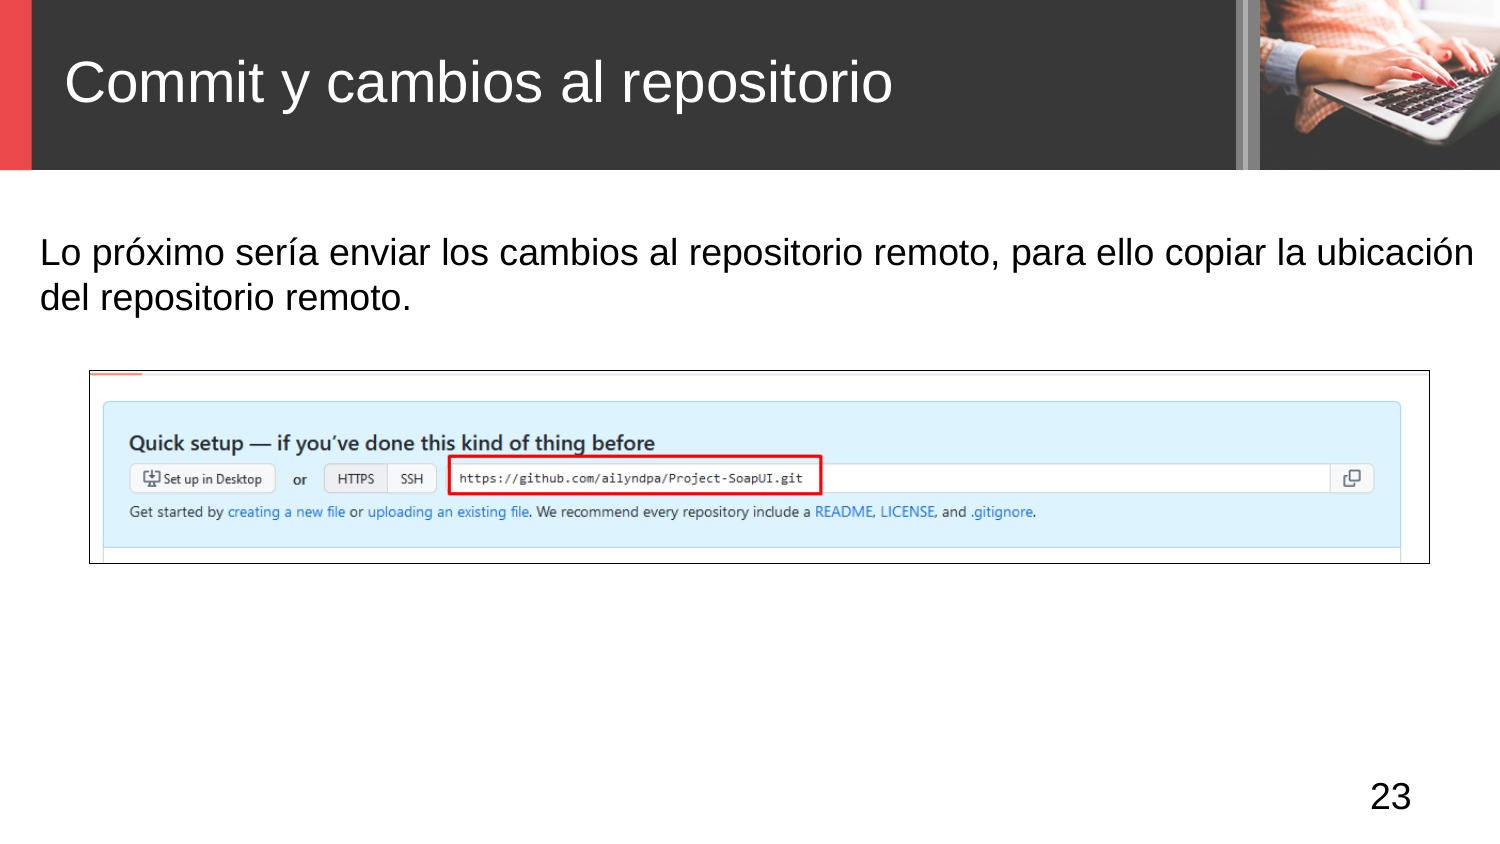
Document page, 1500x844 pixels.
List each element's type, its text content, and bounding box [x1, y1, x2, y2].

list Commit y cambios al repositorio [49, 32, 1231, 127]
picture [0, 0, 1500, 844]
text_box Lo próximo sería enviar los cambios al repositorio remoto, para ello copiar la ubicación del repositorio remoto. [25, 220, 1500, 326]
text_box 23 [1355, 764, 1500, 825]
